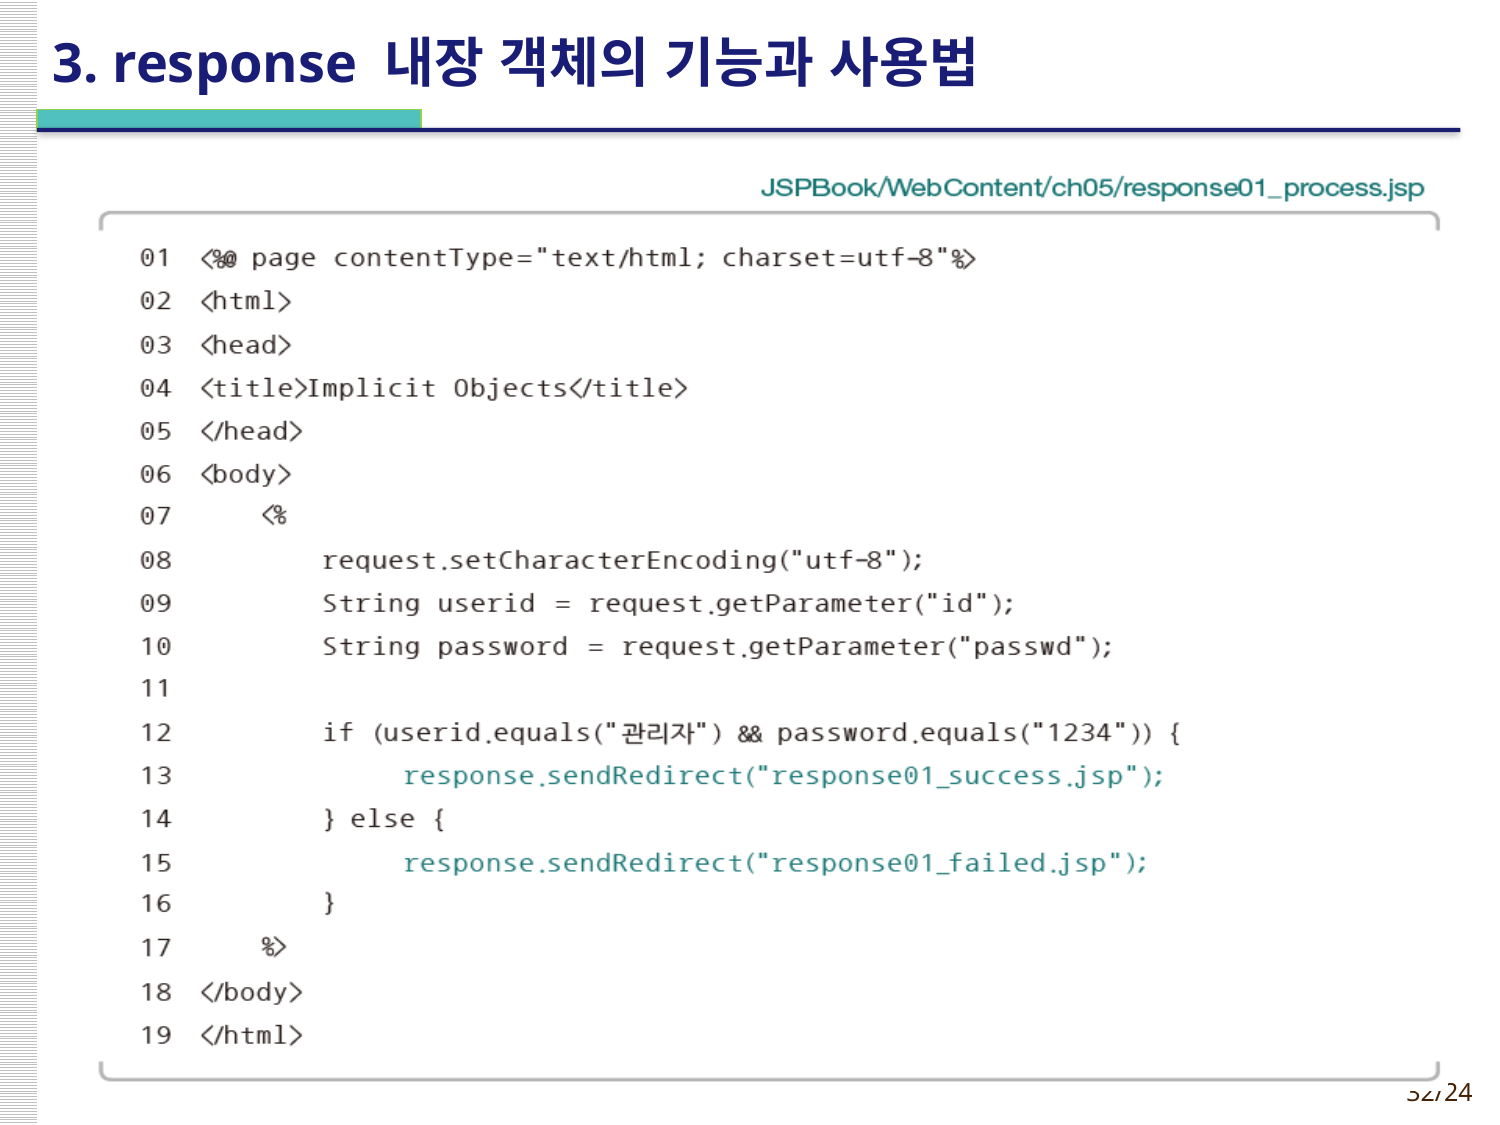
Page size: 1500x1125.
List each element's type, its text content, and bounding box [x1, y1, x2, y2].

title 3. response 내장 객체의 기능과 사용법 [37, 13, 1278, 109]
picture [88, 163, 1449, 1091]
